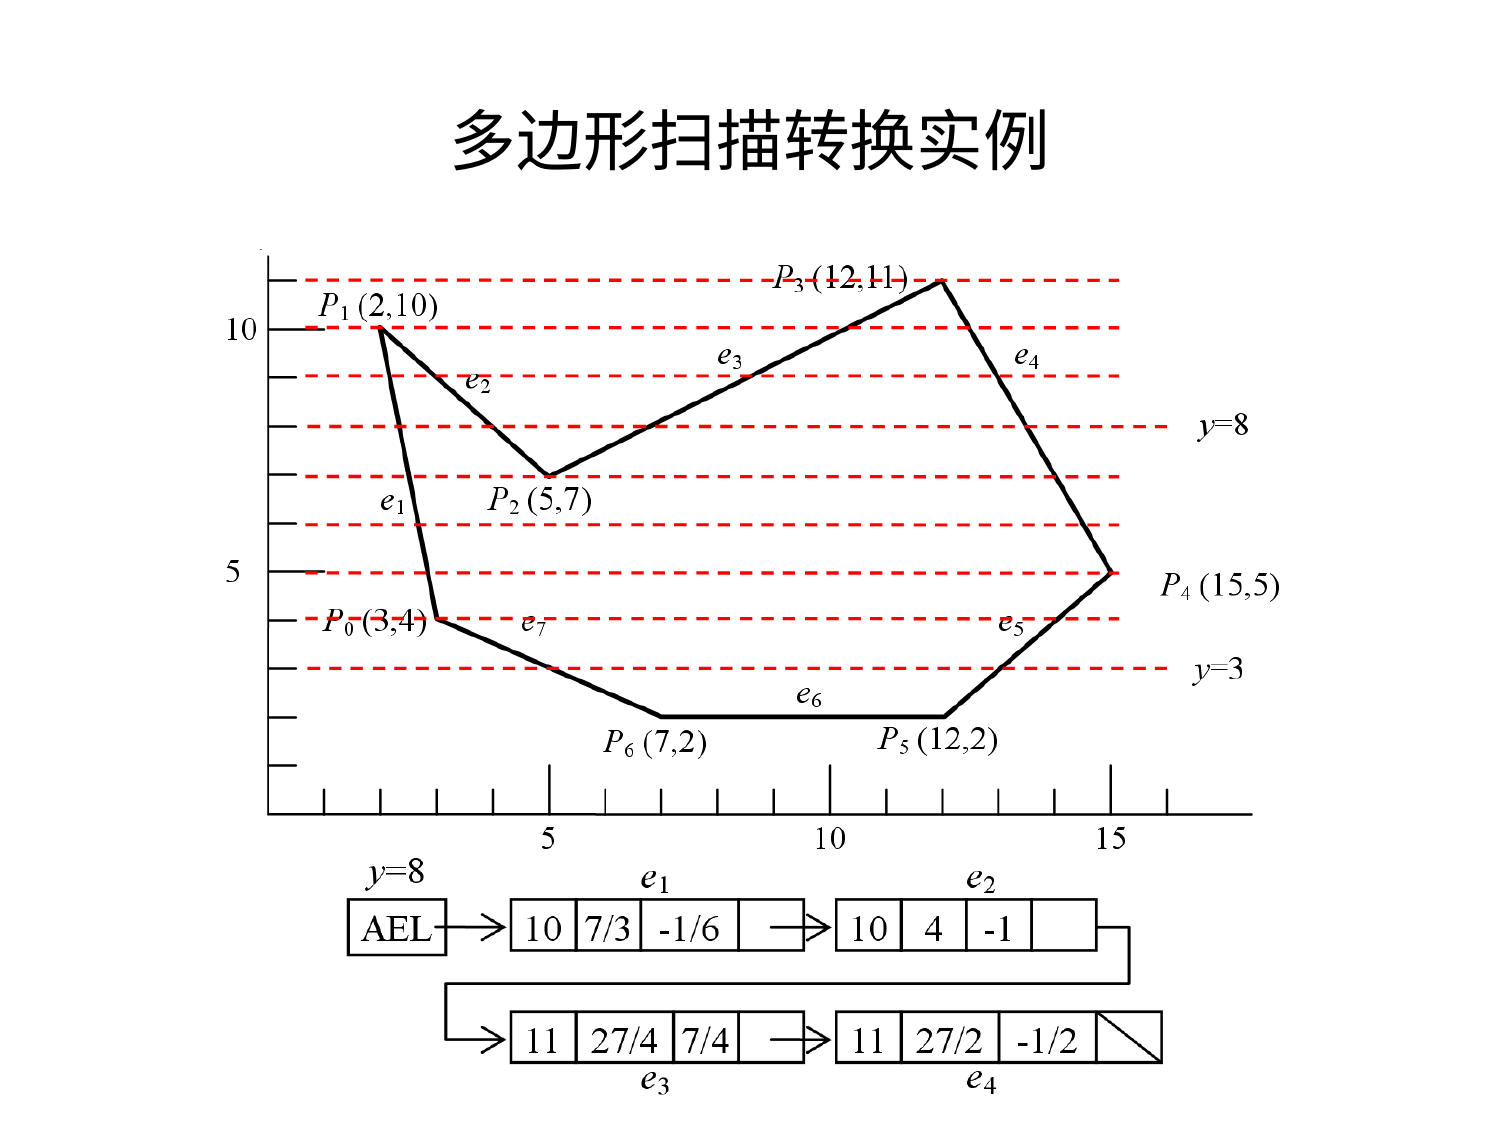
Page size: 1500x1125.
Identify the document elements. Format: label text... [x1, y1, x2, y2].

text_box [212, 250, 1282, 859]
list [205, 244, 1282, 857]
title 多边形扫描转换实例 [74, 44, 1426, 233]
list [340, 866, 1168, 1098]
